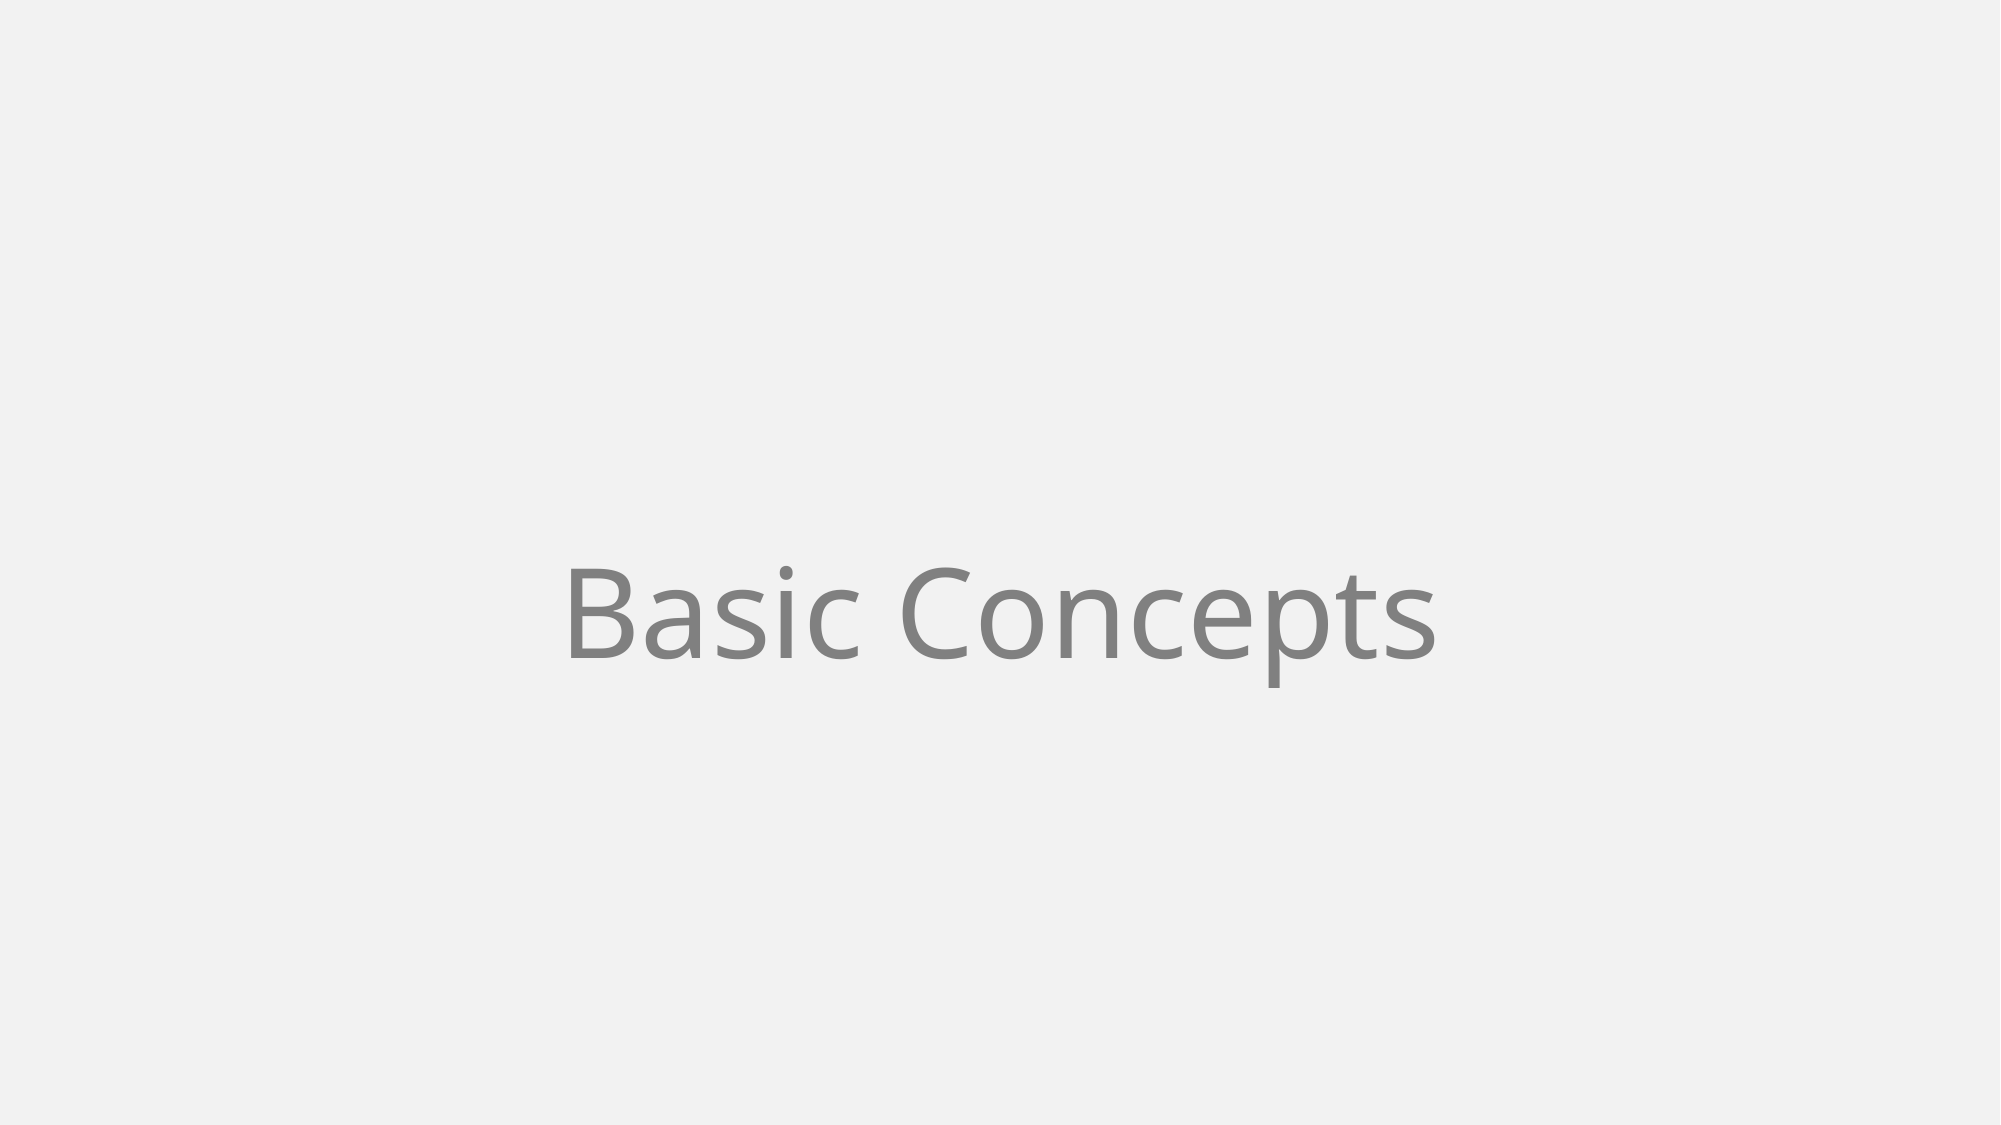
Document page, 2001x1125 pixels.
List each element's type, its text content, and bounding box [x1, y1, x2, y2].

text_box Basic Concepts [0, 451, 2000, 692]
